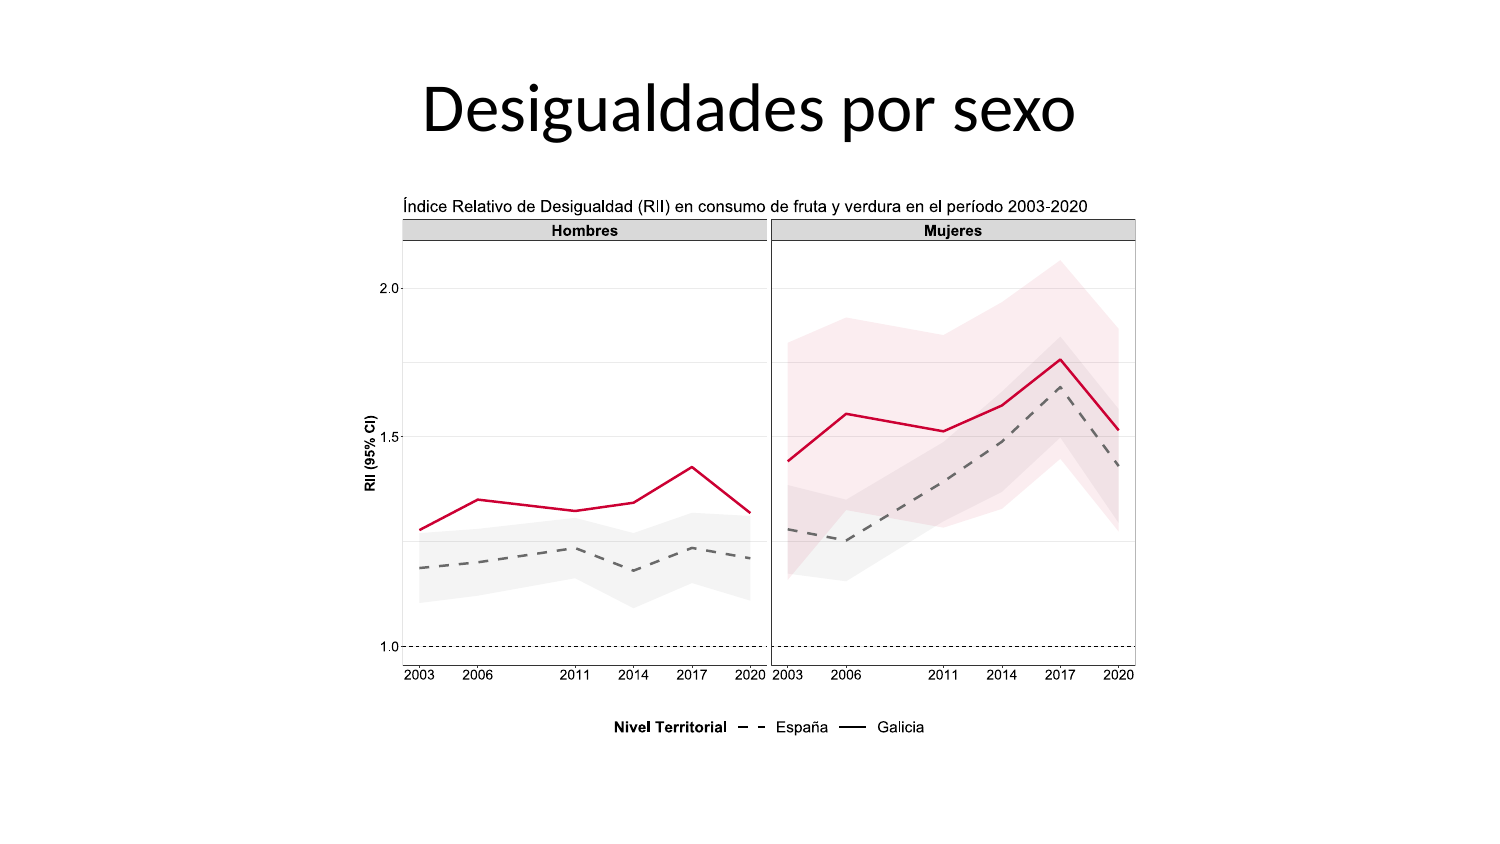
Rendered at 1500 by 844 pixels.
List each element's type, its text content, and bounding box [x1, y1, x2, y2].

picture [360, 195, 1140, 753]
title Desigualdades por sexo [75, 33, 1425, 175]
